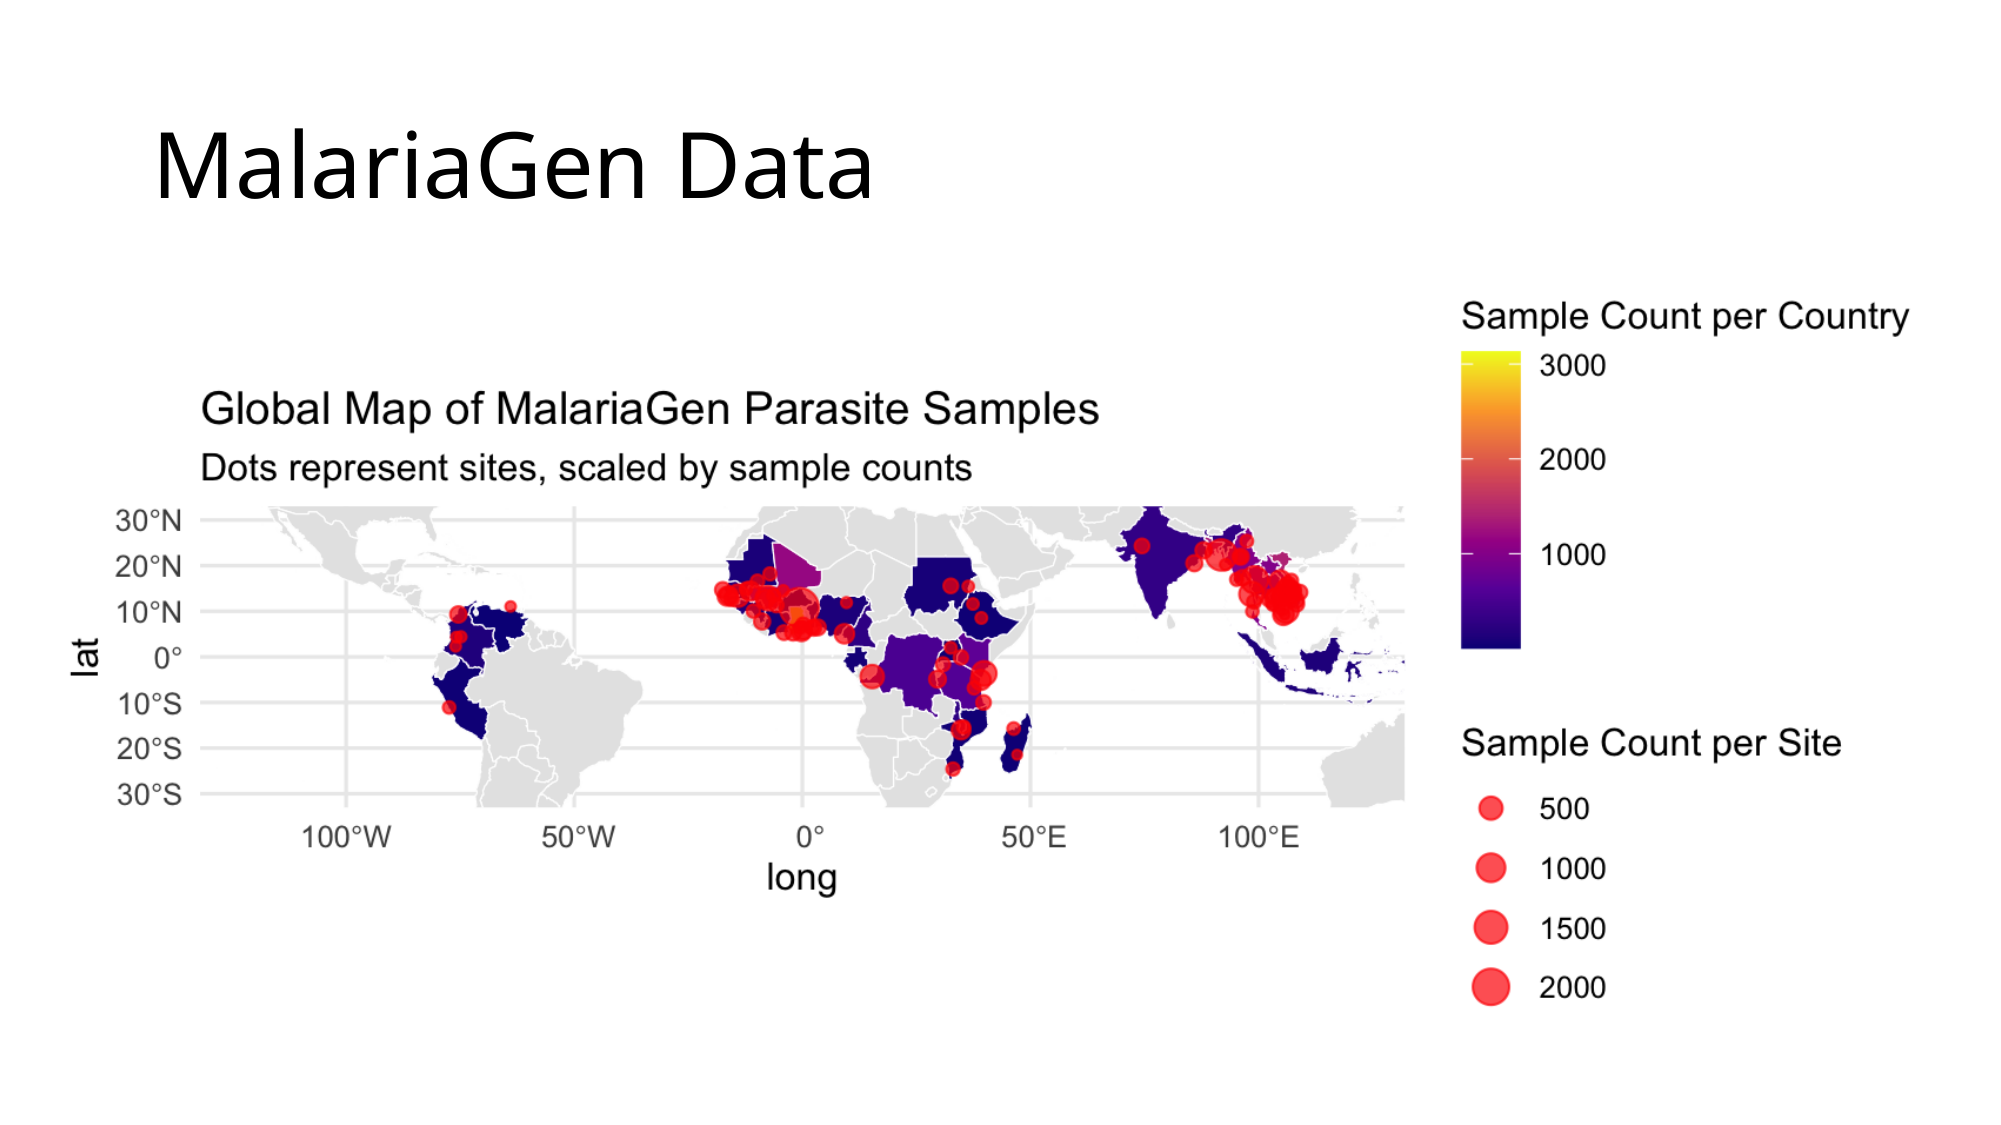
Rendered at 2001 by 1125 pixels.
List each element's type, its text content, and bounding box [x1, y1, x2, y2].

title MalariaGen Data [137, 59, 1863, 276]
picture [51, 276, 1949, 1054]
